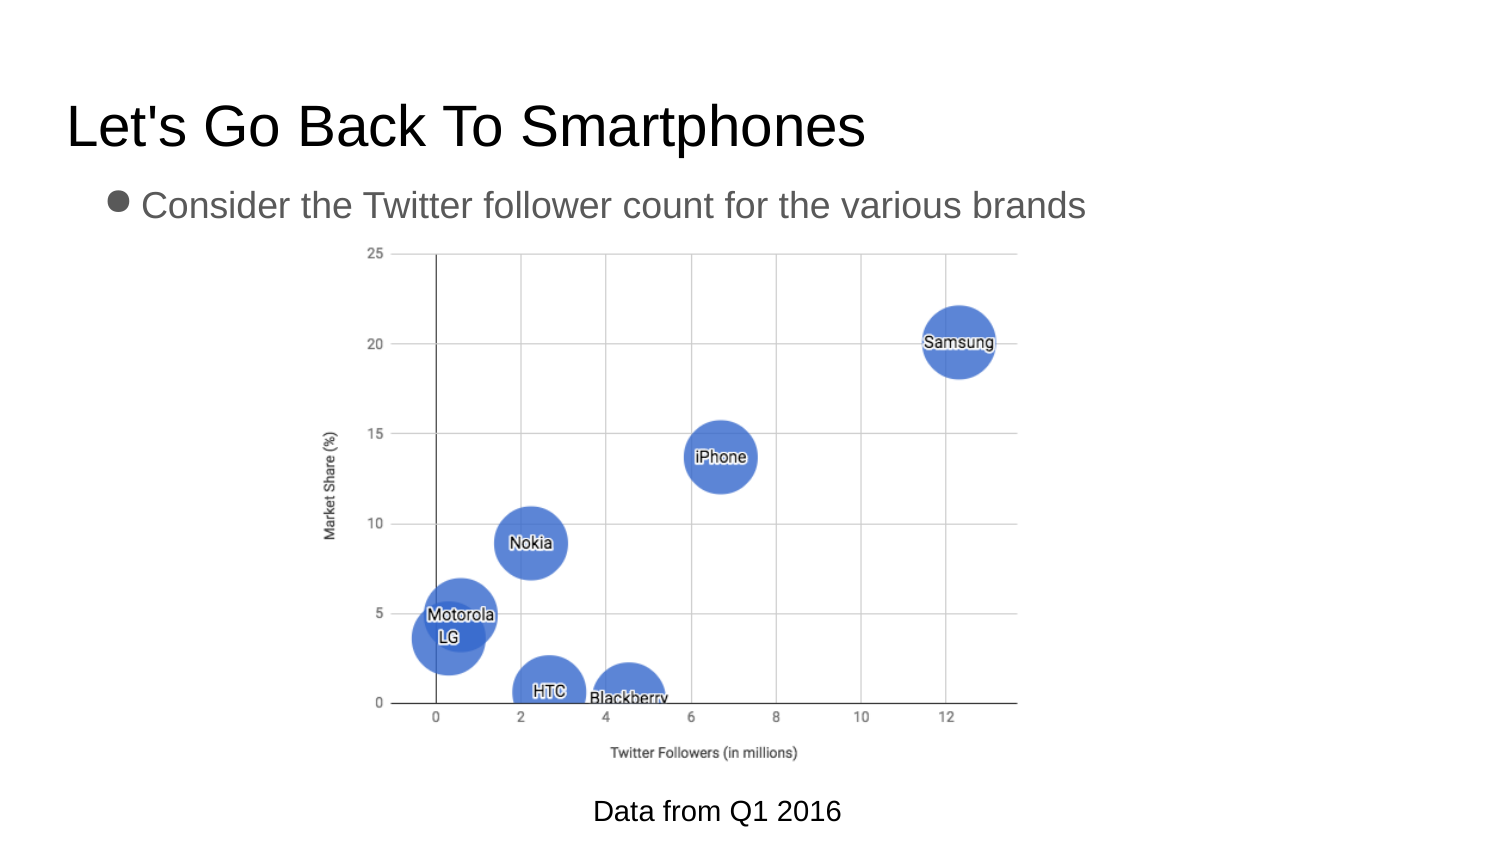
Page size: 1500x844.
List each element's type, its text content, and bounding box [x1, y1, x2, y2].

list Consider the Twitter follower count for the various brands [51, 159, 1449, 720]
title Let's Go Back To Smartphones [51, 72, 1449, 159]
text_box Data from Q1 2016 [8, 707, 1178, 844]
picture [295, 219, 1123, 789]
